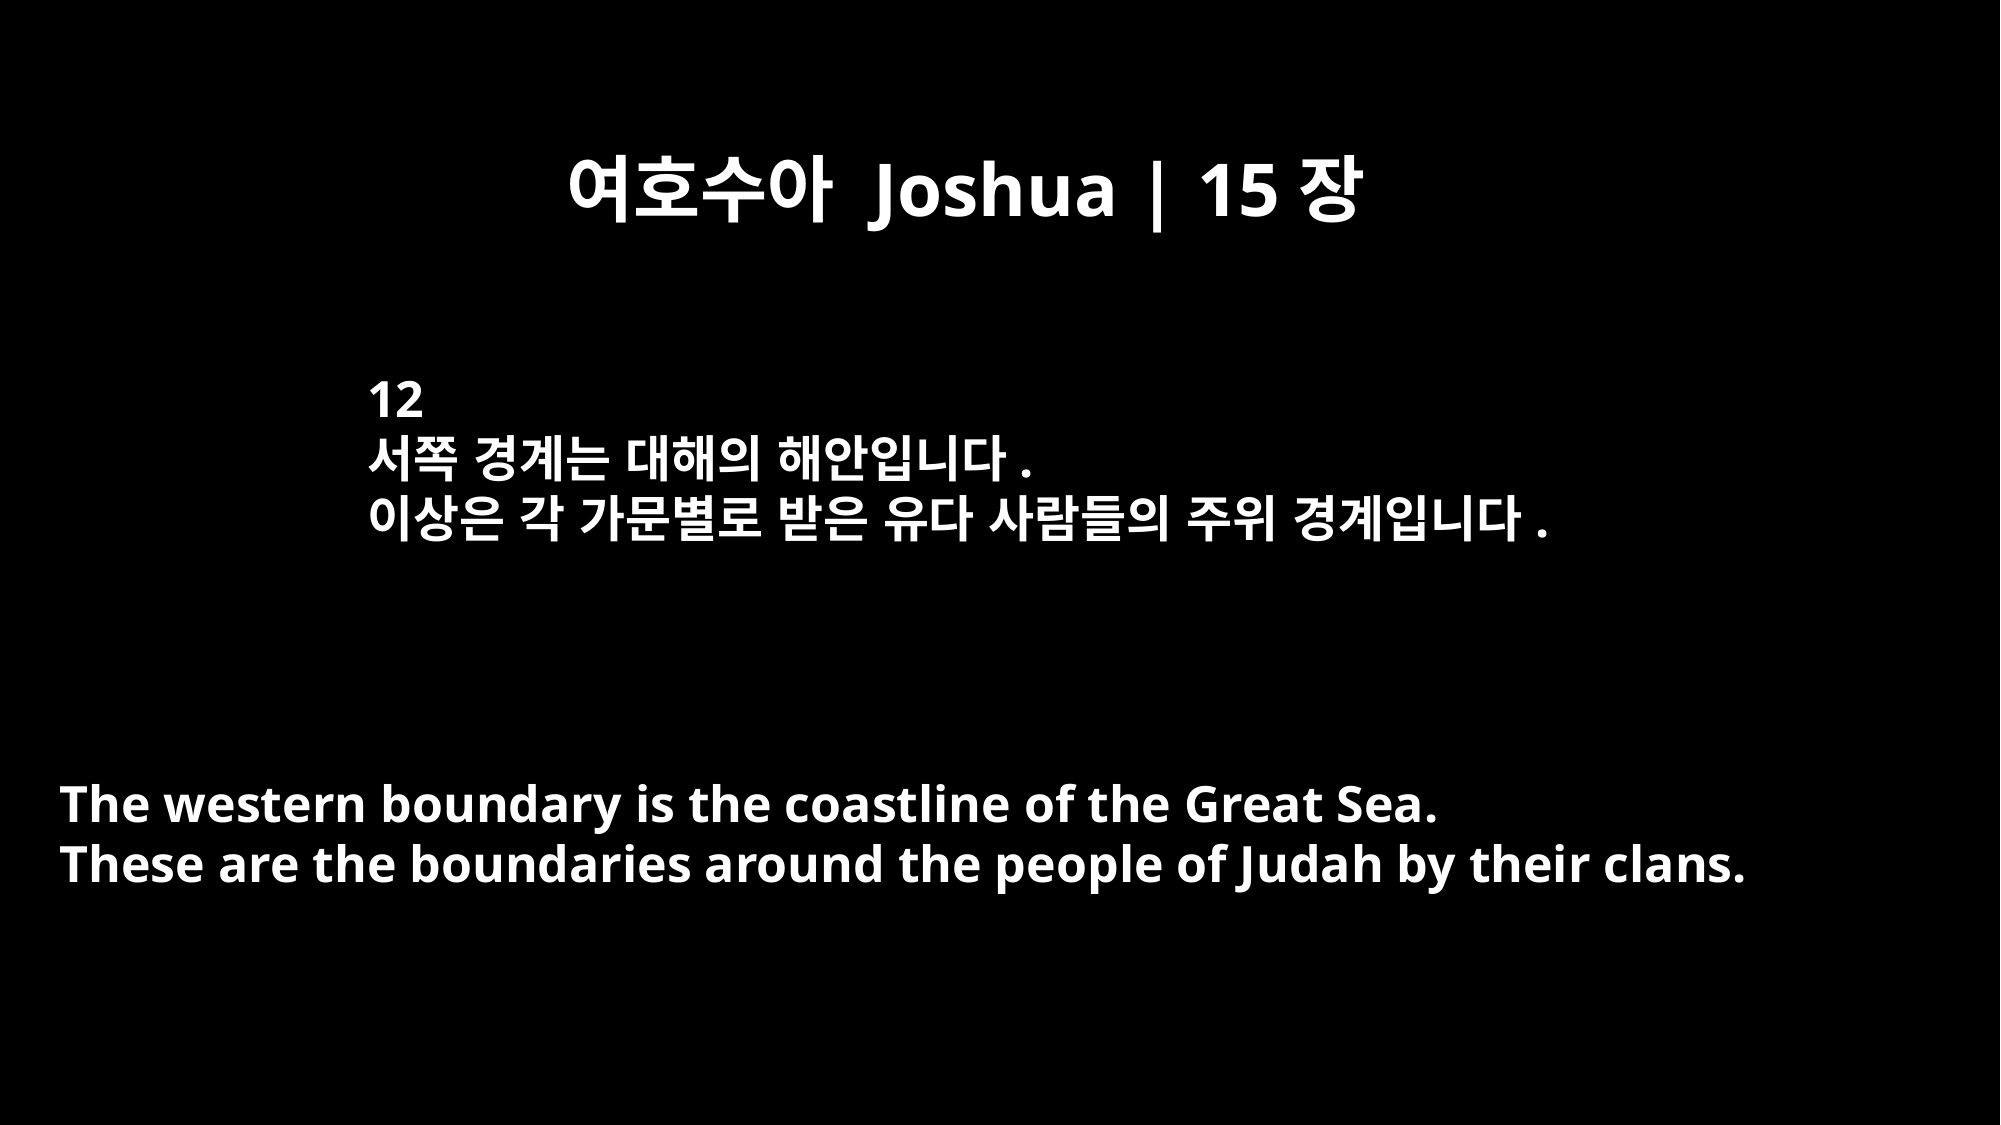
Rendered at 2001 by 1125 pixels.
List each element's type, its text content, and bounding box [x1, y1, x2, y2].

text_box The western boundary is the coastline of the Great Sea. These are the boundaries around the people of Judah by their clans. [45, 764, 1763, 900]
text_box 여호수아 Joshua | 15장 [551, 136, 1381, 239]
text_box 12 서쪽 경계는 대해의 해안입니다. 이상은 각 가문별로 받은 유다 사람들의 주위 경계입니다. [352, 359, 1565, 555]
